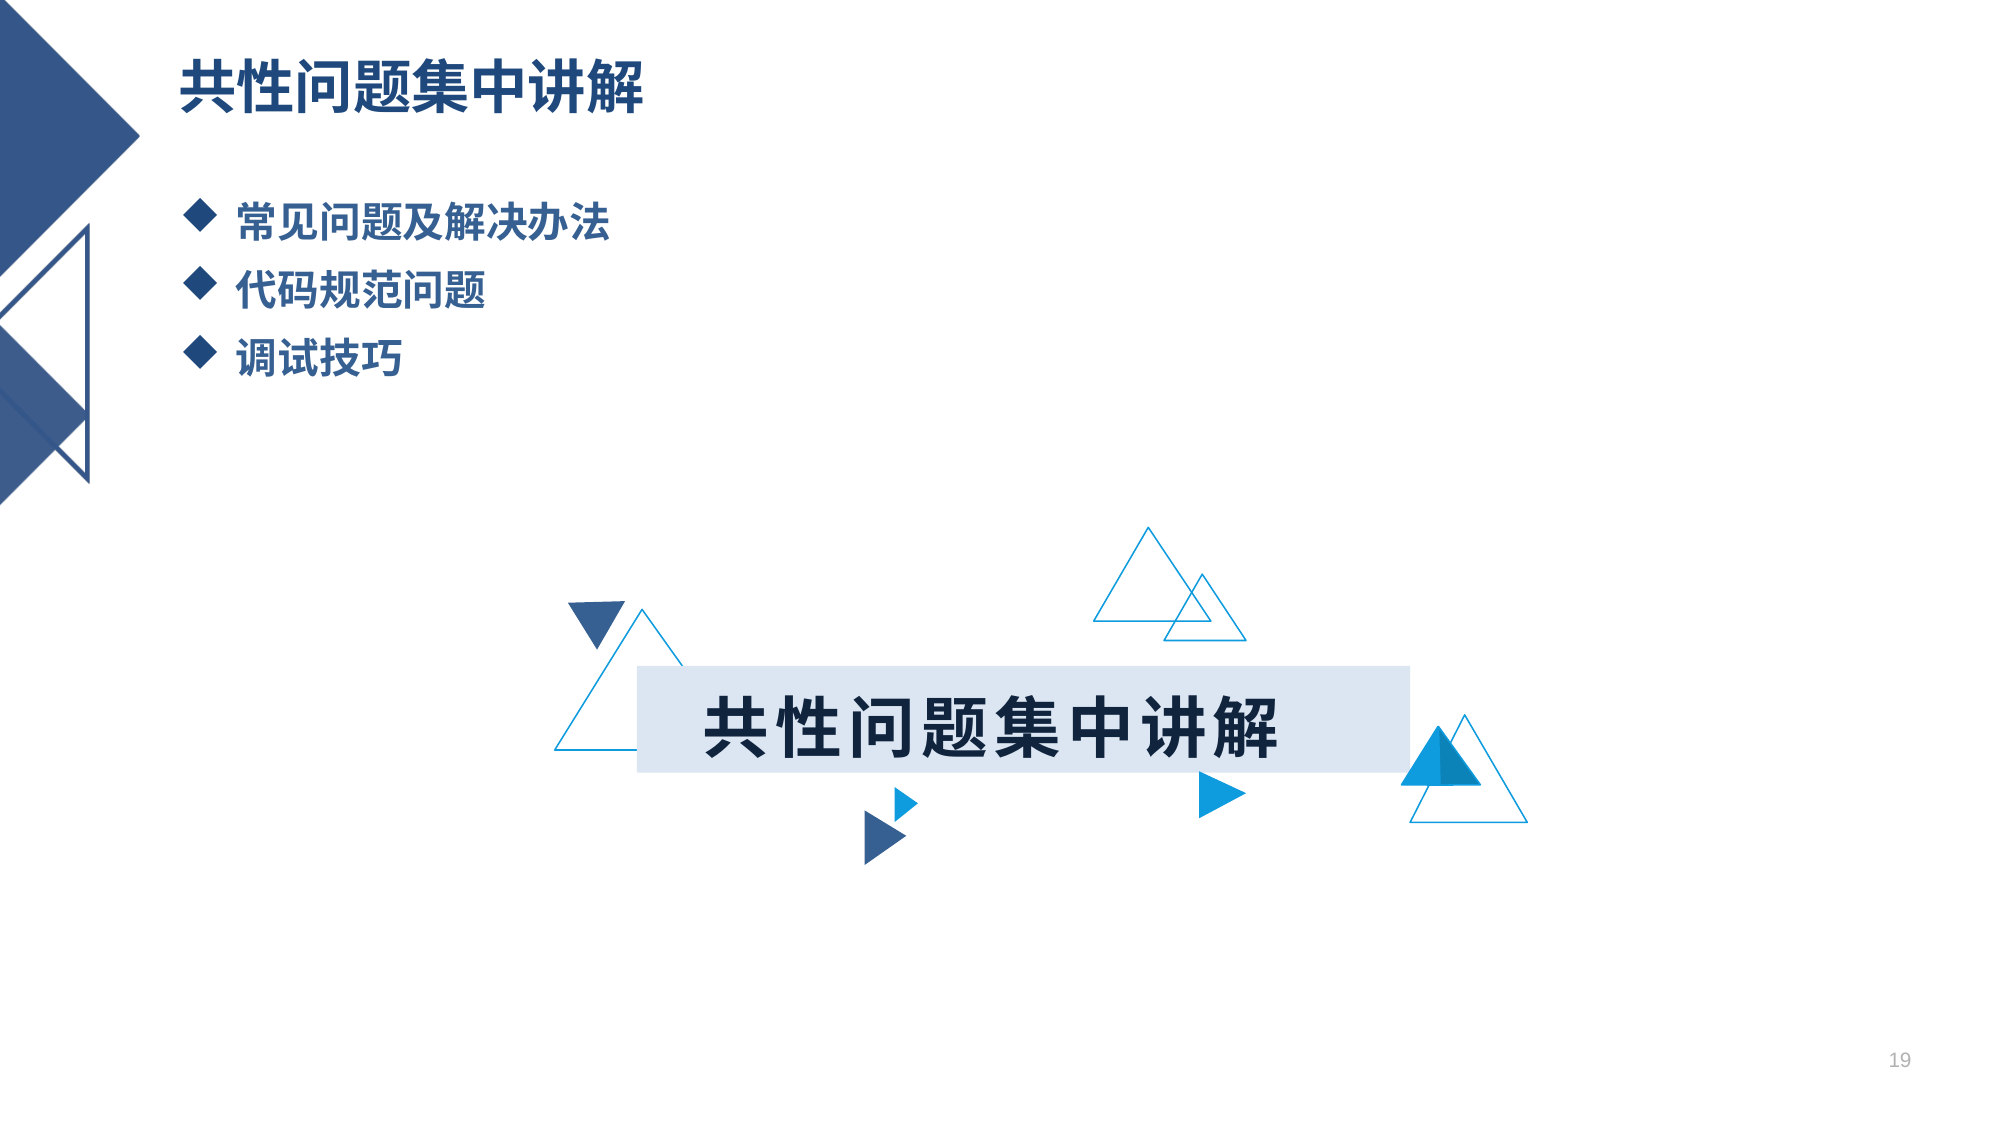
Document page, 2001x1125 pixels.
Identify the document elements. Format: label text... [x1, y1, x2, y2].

title 共性问题集中讲解 [165, 35, 1914, 136]
list 常见问题及解决办法 代码规范问题 调试技巧 [166, 178, 1915, 1032]
picture [0, 0, 140, 595]
slide_number 19 [1851, 1029, 1949, 1090]
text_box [554, 527, 1528, 866]
